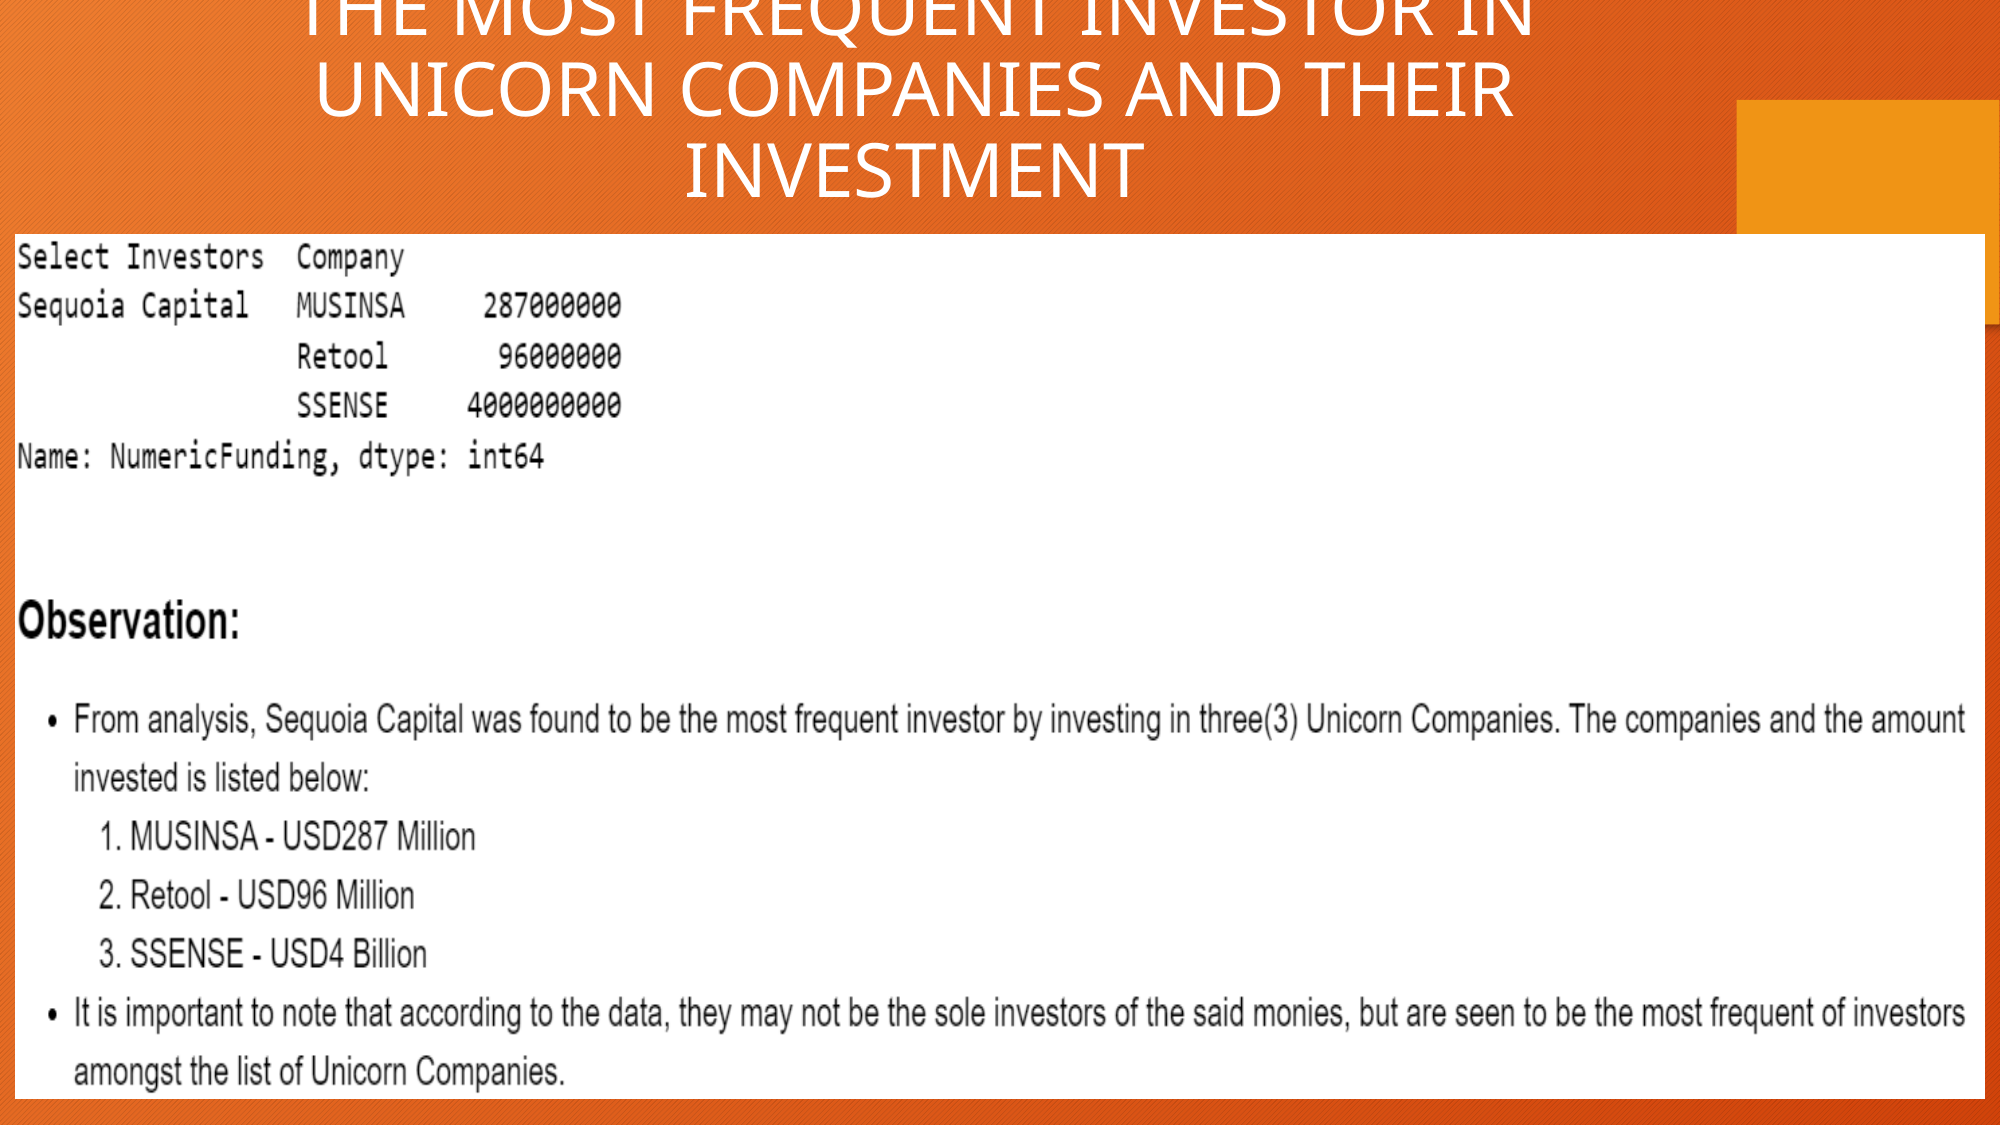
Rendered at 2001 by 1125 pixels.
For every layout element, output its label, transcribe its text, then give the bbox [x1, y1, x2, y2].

picture [14, 234, 2000, 1099]
title THE MOST FREQUENT INVESTOR IN UNICORN COMPANIES AND THEIR INVESTMENT [126, 3, 1704, 181]
